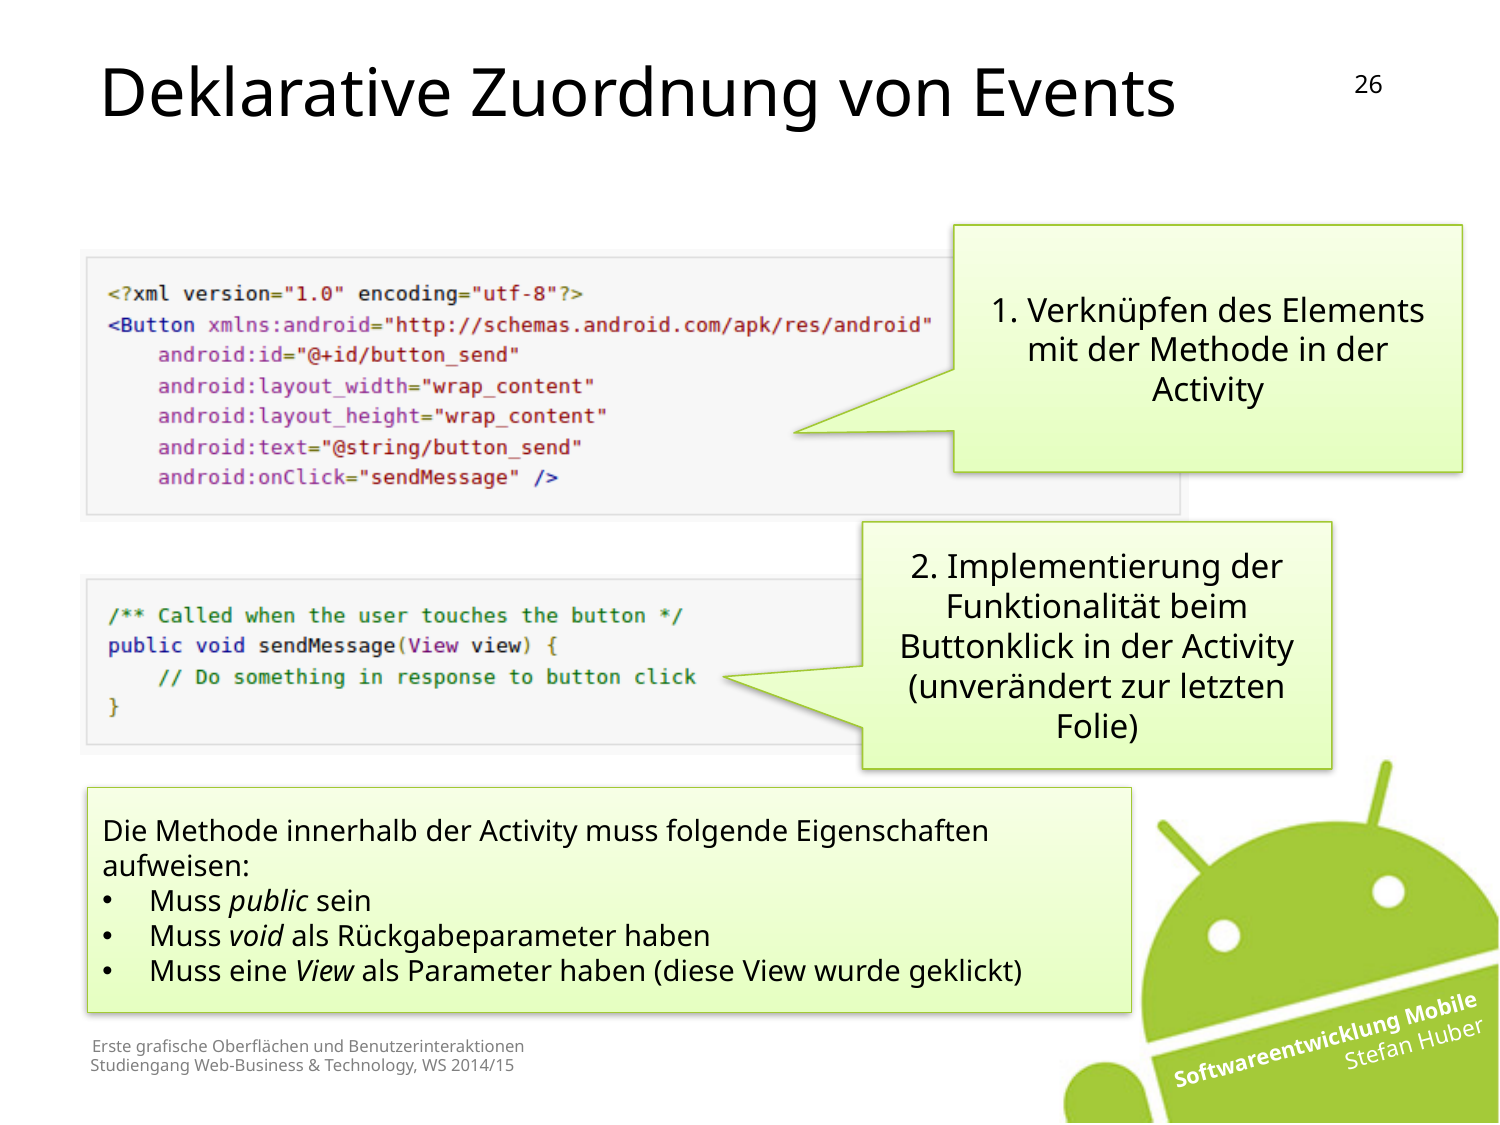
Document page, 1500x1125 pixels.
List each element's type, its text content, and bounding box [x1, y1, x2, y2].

text_box 1. Verknüpfen des Elements mit der Methode in der Activity [953, 224, 1464, 473]
text_box 2. Implementierung der Funktionalität beim Buttonklick in der Activity (unverändert zur letzten Folie) [861, 521, 1333, 770]
picture [80, 574, 1188, 755]
list Deklarative Zuordnung von Events [99, 50, 1350, 138]
text_box Die Methode innerhalb der Activity muss folgende Eigenschaften aufweisen: Muss public sein Muss void als Rückgabeparameter haben Muss eine View als Parameter haben (diese View wurde geklickt) [87, 787, 1132, 1013]
title Erste grafische Oberflächen und Benutzerinteraktionen [92, 1025, 1124, 1066]
picture [1012, 725, 1500, 1123]
picture [80, 249, 1189, 523]
